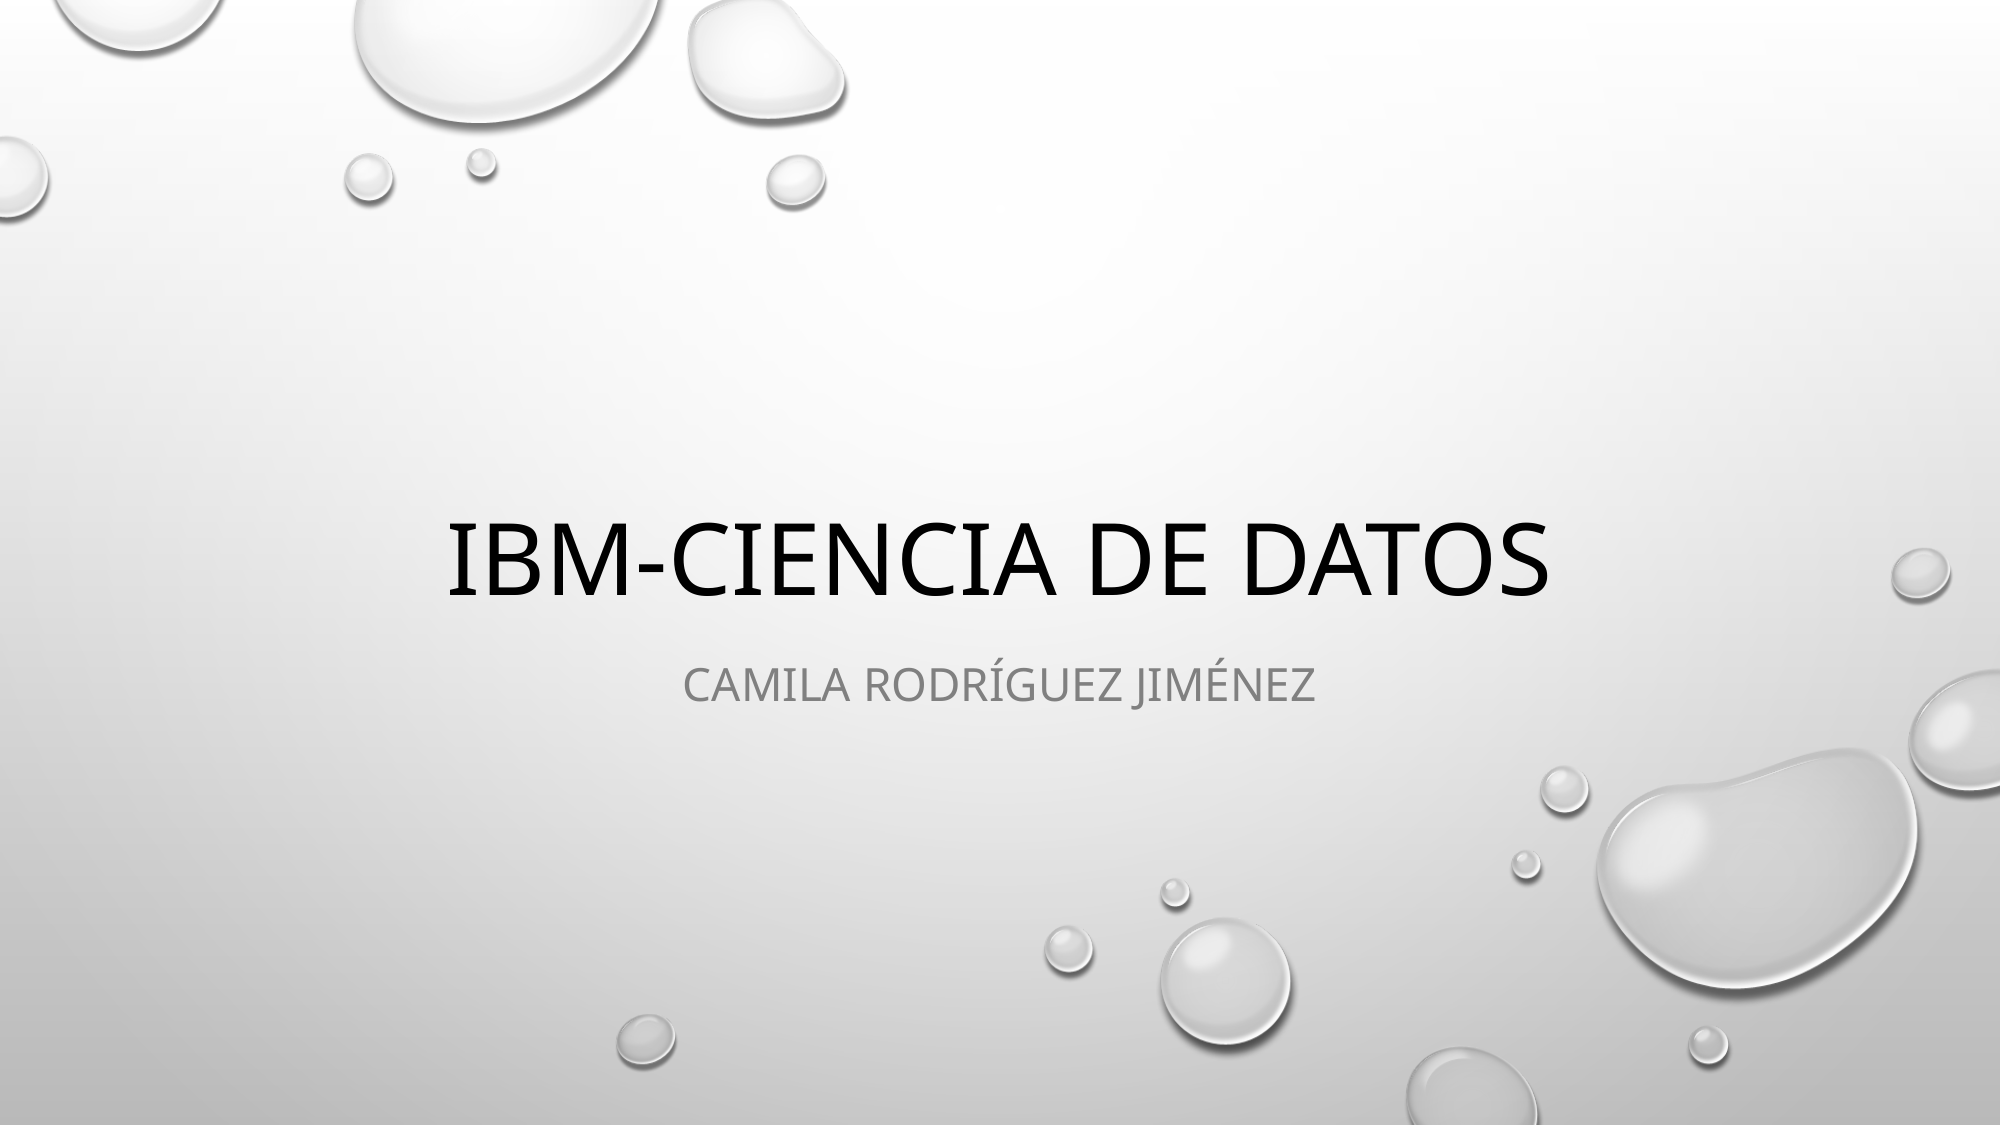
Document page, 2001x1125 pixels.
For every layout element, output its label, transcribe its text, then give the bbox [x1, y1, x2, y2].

subtitle Camila Rodríguez Jiménez [287, 637, 1713, 863]
picture [0, 0, 2000, 1125]
title IBM-CIENCIA DE DATOS [287, 213, 1713, 625]
